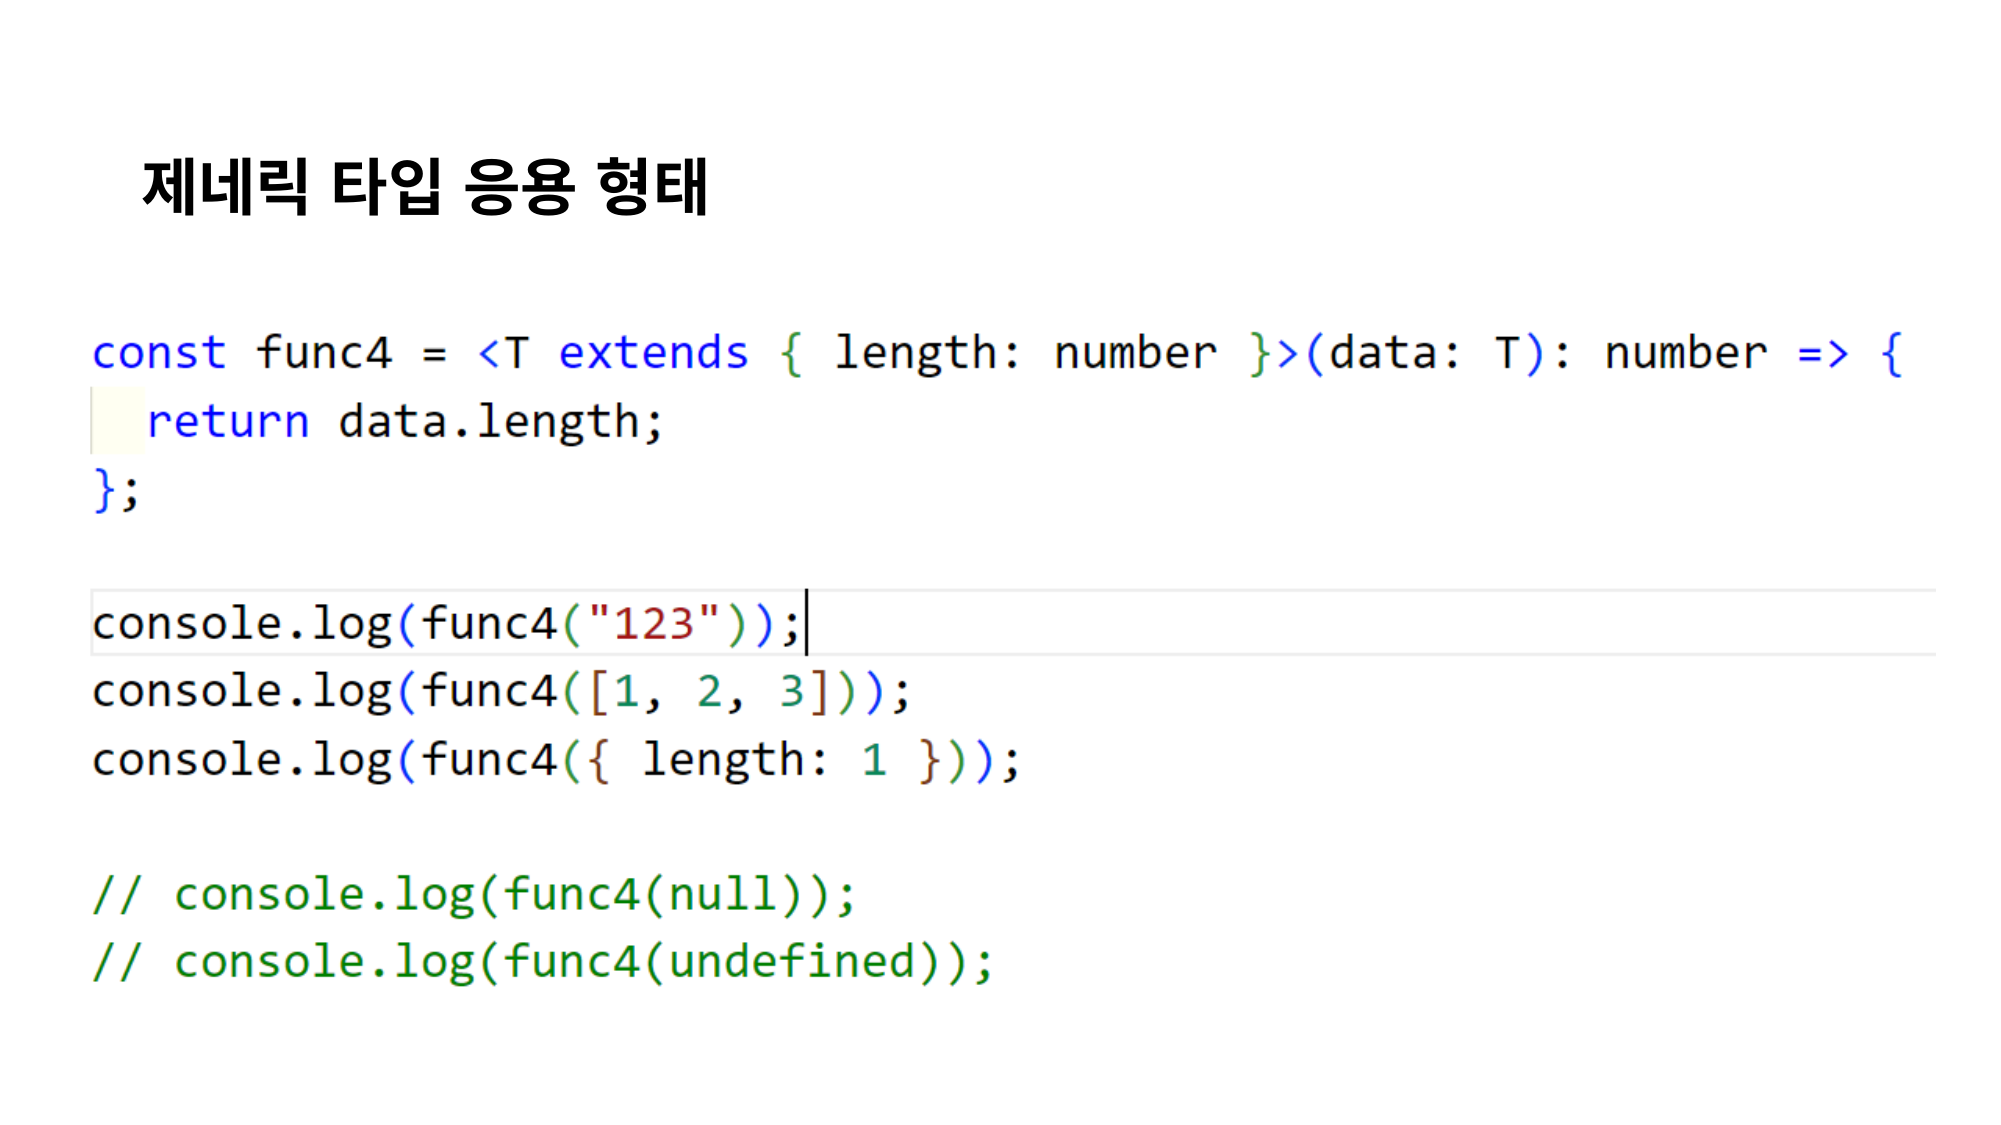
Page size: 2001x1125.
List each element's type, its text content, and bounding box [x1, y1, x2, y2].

text_box 제네릭 타입 응용 형태 [126, 140, 1874, 231]
picture [64, 301, 1936, 1010]
